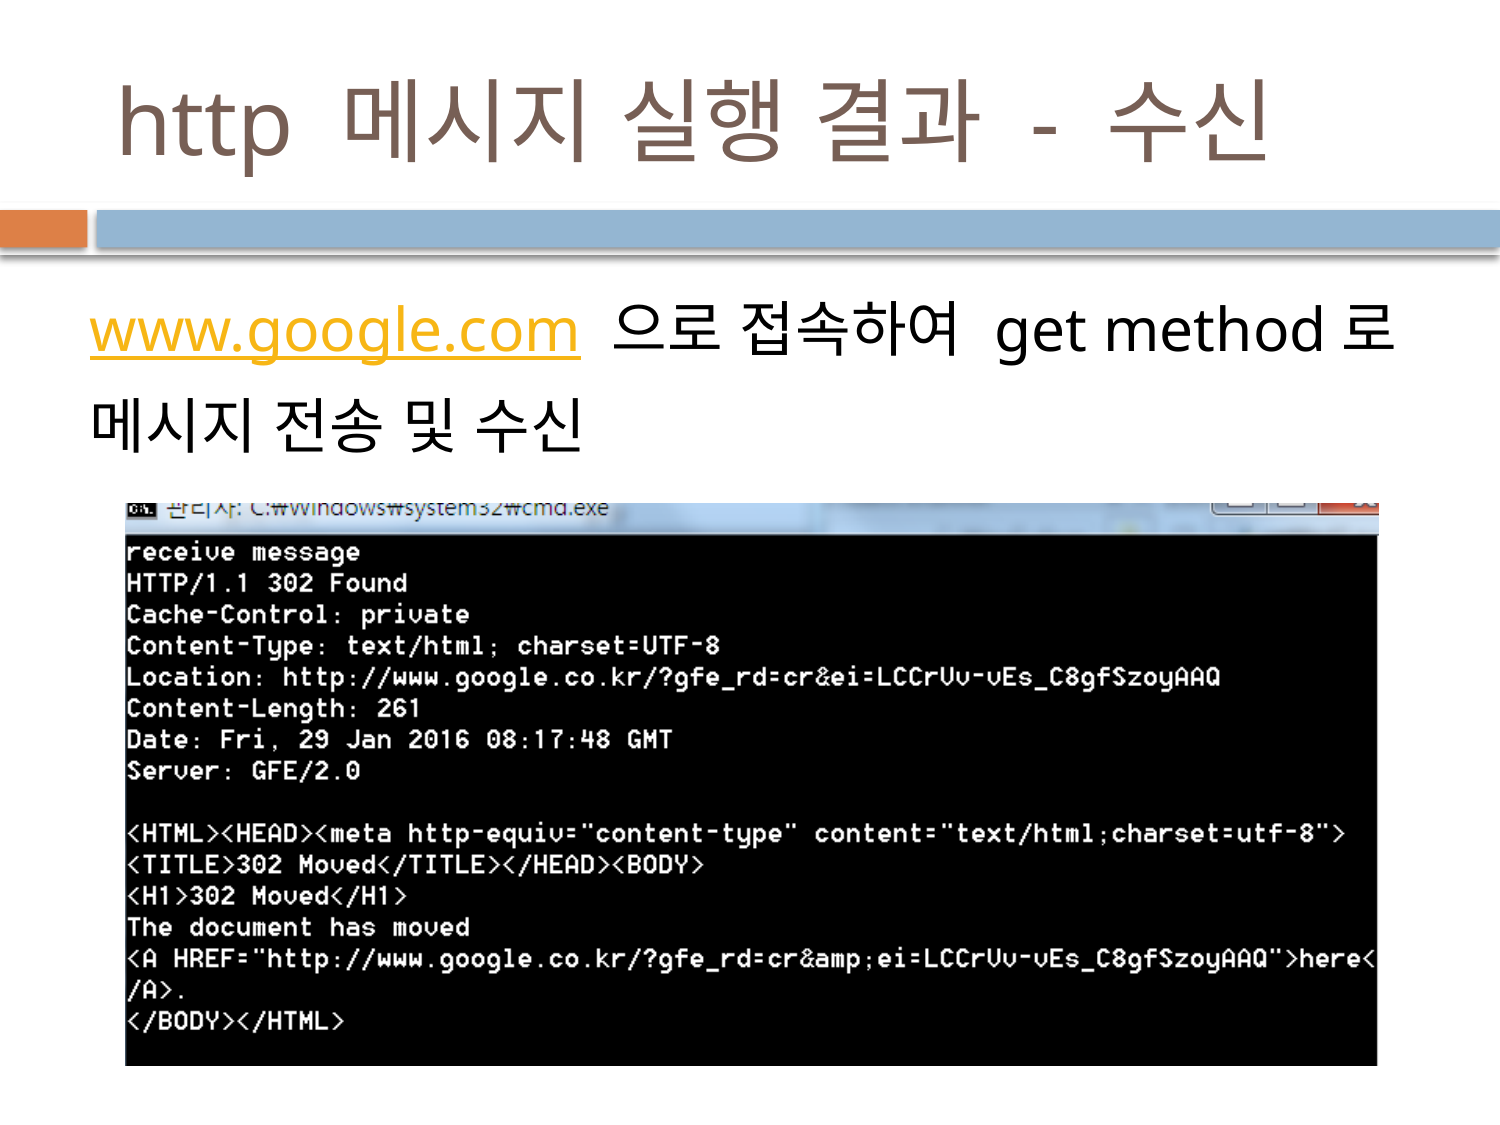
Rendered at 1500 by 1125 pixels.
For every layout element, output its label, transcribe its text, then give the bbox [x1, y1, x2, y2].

title http 메시지 실행 결과 - 수신 [100, 37, 1438, 200]
picture [125, 503, 1380, 1067]
list www.google.com 으로 접속하여 get method로 메시지 전송 및 수신 [75, 267, 1425, 516]
